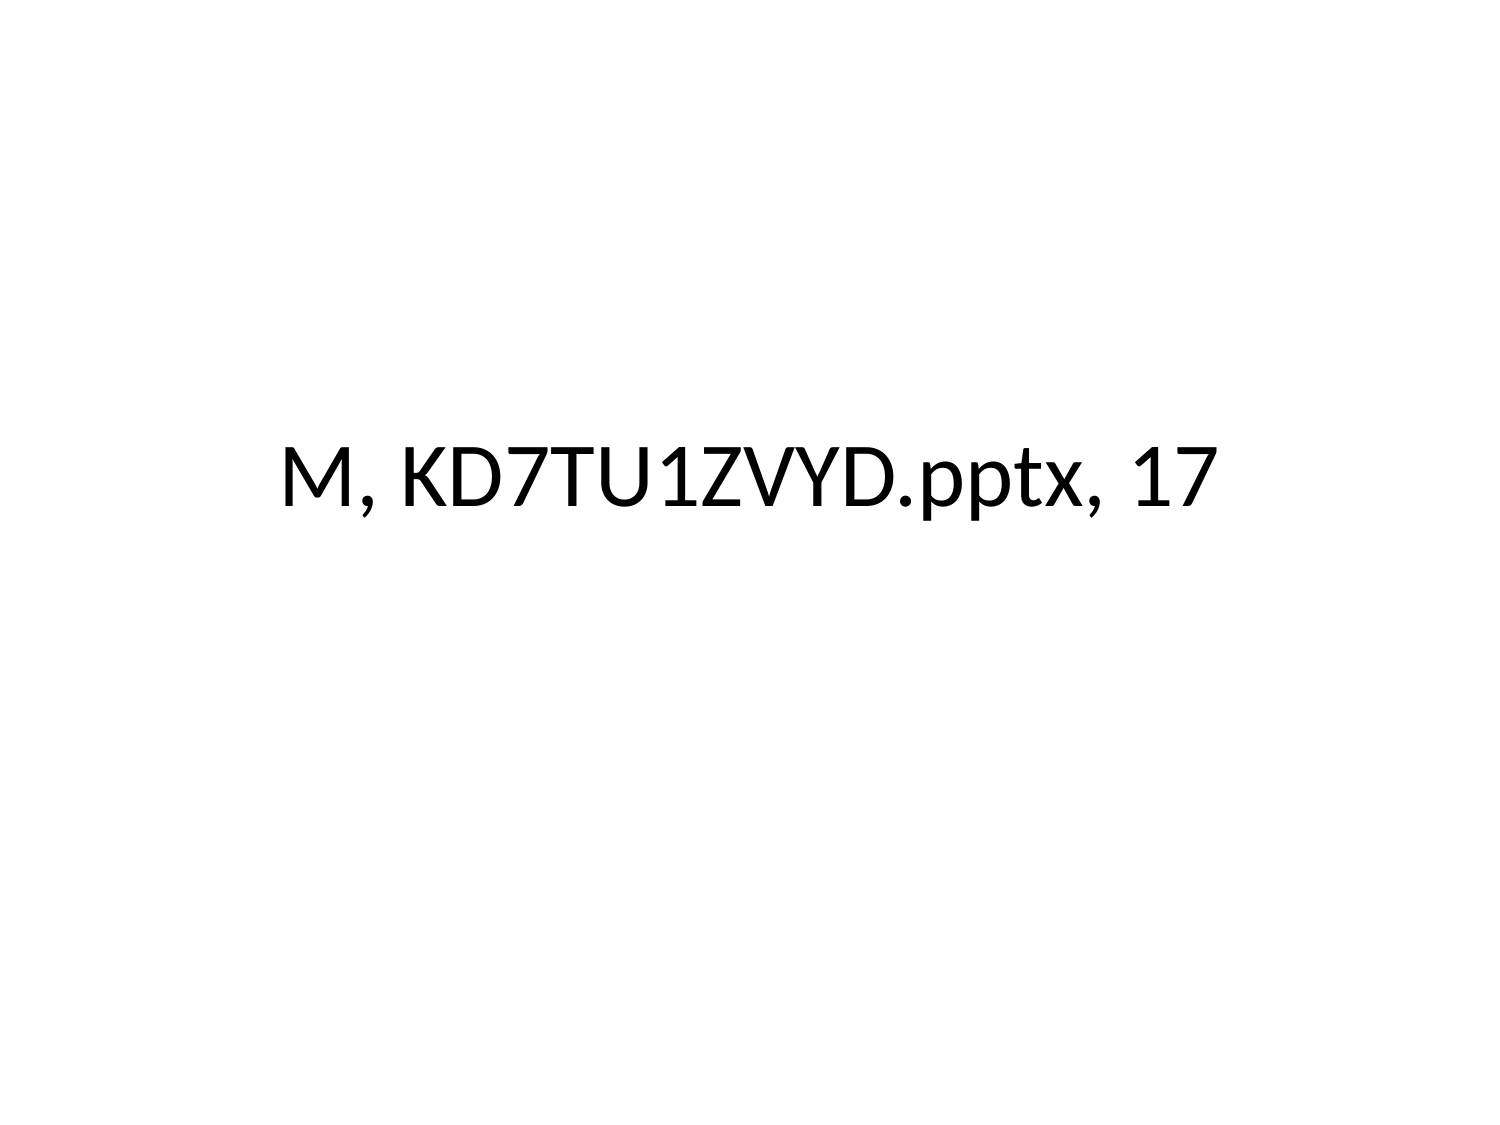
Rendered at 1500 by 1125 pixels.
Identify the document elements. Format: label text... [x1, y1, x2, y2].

title M, KD7TU1ZVYD.pptx, 17 [112, 349, 1388, 591]
